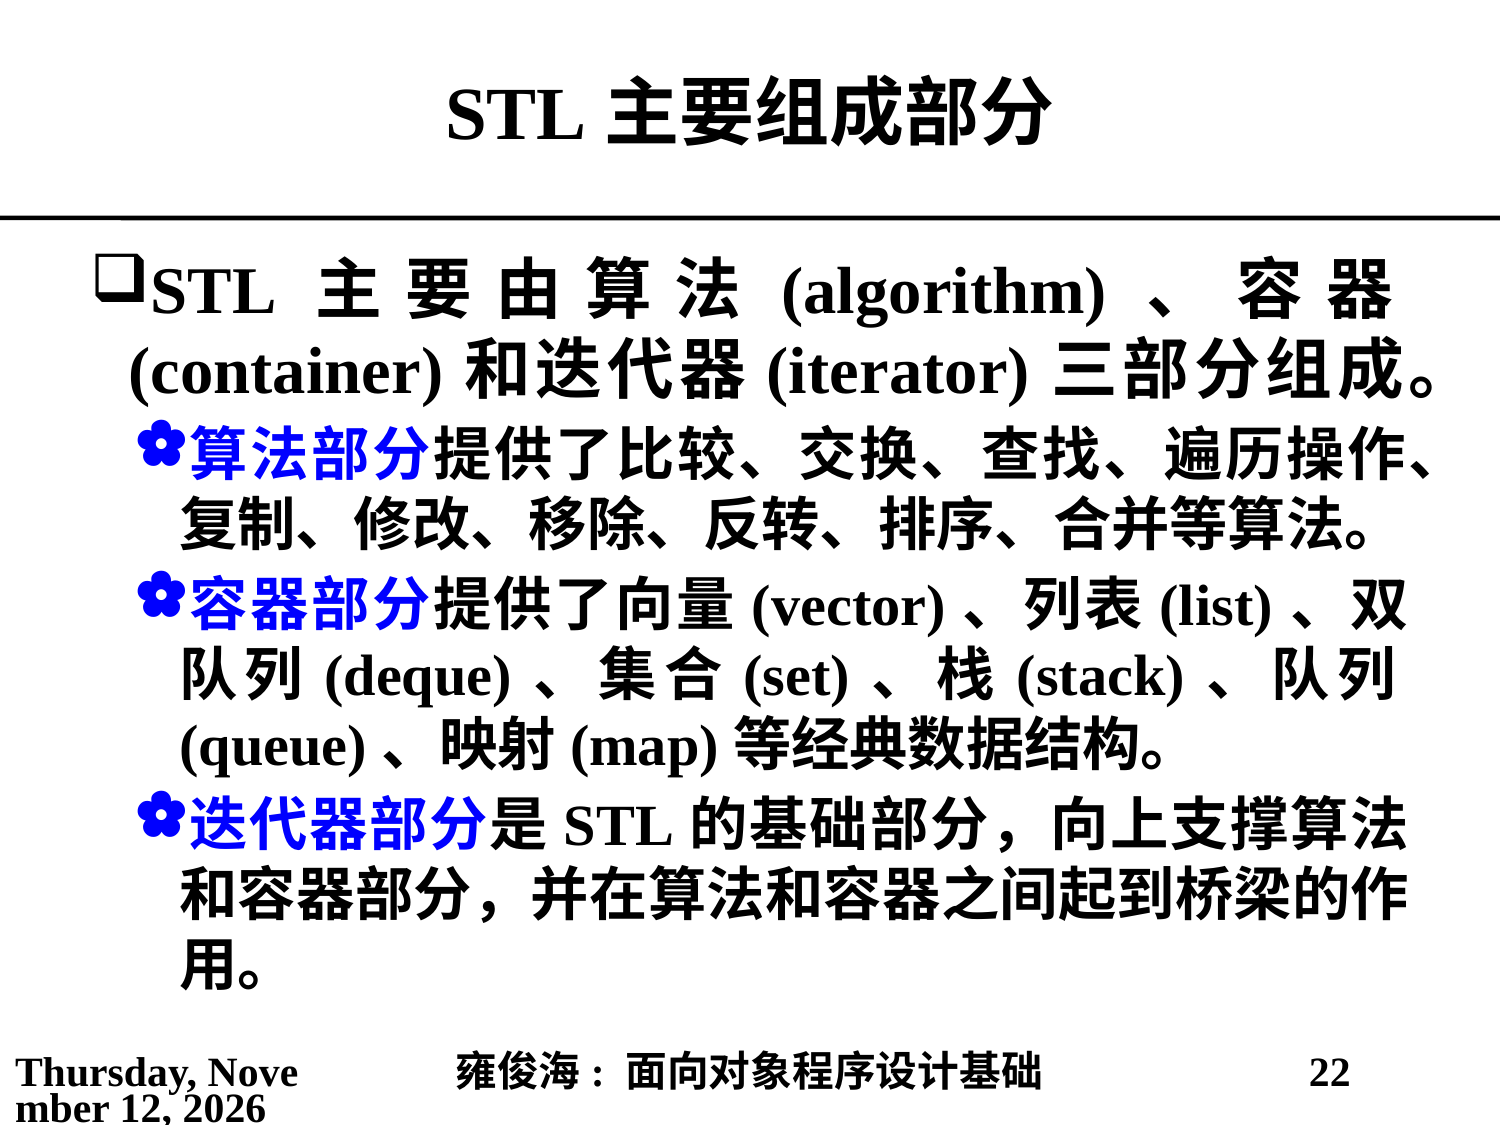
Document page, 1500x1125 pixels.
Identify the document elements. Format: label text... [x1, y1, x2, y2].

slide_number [0, 1042, 337, 1103]
title STL主要组成部分 [0, 0, 1500, 217]
list STL主要由算法(algorithm)、容器(container)和迭代器(iterator)三部分组成。 算法部分提供了比较、交换、查找、遍历操作、复制、修改、移除、反转、排序、合并等算法。 容器部分提供了向量(vector)、列表(list)、双队列(deque)、集合(set)、栈(stack)、队列(queue)、映射(map)等经典数据结构。 迭代器部分是STL的基础部分，向上支撑算法和容器部分，并在算法和容器之间起到桥梁的作用。 [75, 239, 1425, 1042]
slide_number 22 [1161, 1042, 1499, 1103]
footer 雍俊海: 面向对象程序设计基础 [337, 1042, 1161, 1103]
